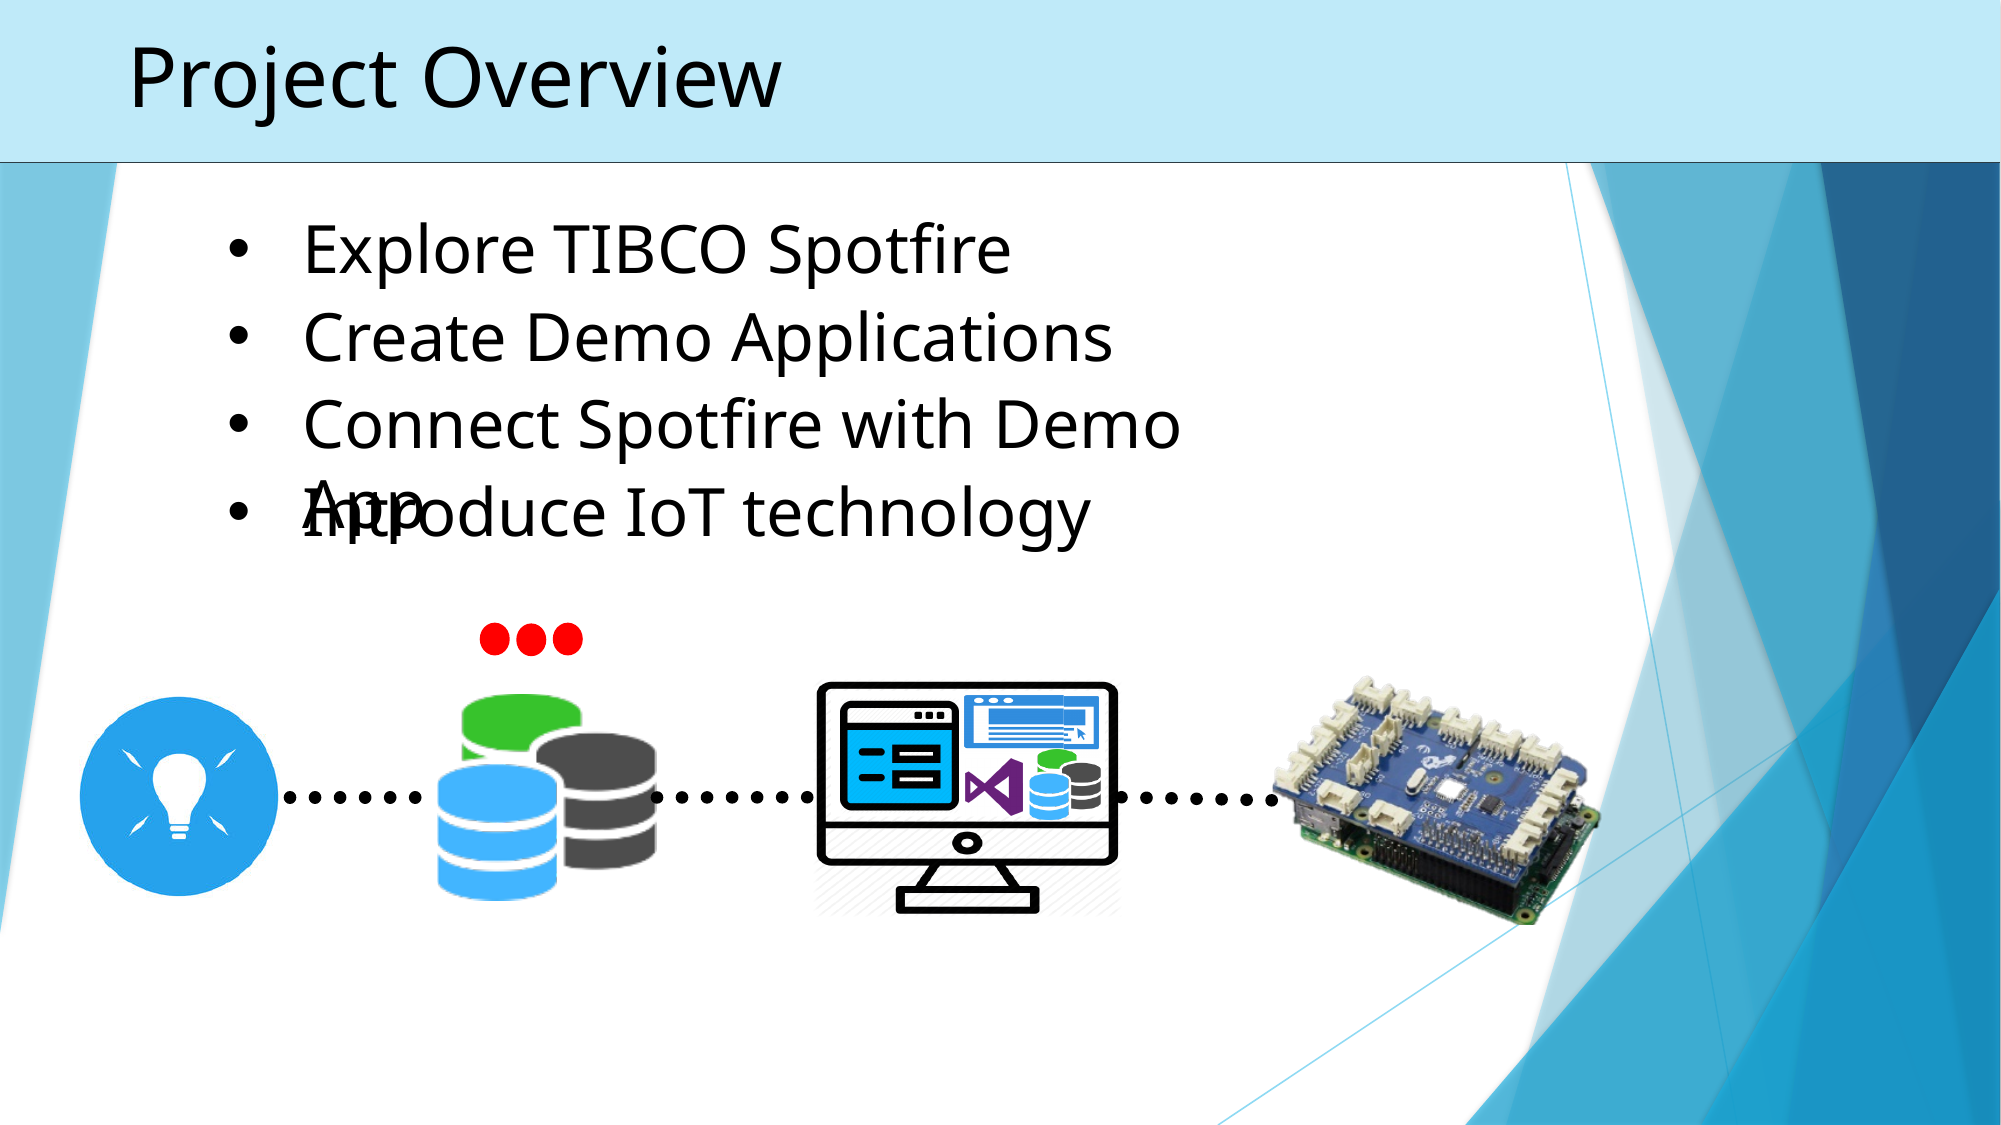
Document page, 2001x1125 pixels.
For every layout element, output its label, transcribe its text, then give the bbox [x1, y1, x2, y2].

text_box [552, 622, 583, 656]
picture [74, 693, 291, 902]
picture [1272, 675, 1608, 926]
picture [436, 693, 658, 902]
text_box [811, 677, 1122, 917]
text_box [479, 622, 510, 656]
text_box Project Overview [112, 16, 1538, 132]
text_box Explore TIBCO Spotfire [212, 199, 1250, 287]
text_box Introduce IoT technology [212, 462, 1295, 558]
text_box [516, 623, 547, 657]
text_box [1120, 796, 1274, 801]
text_box Connect Spotfire with Demo App [212, 374, 1295, 462]
text_box Create Demo Applications [212, 287, 1250, 374]
text_box [0, 0, 2000, 164]
